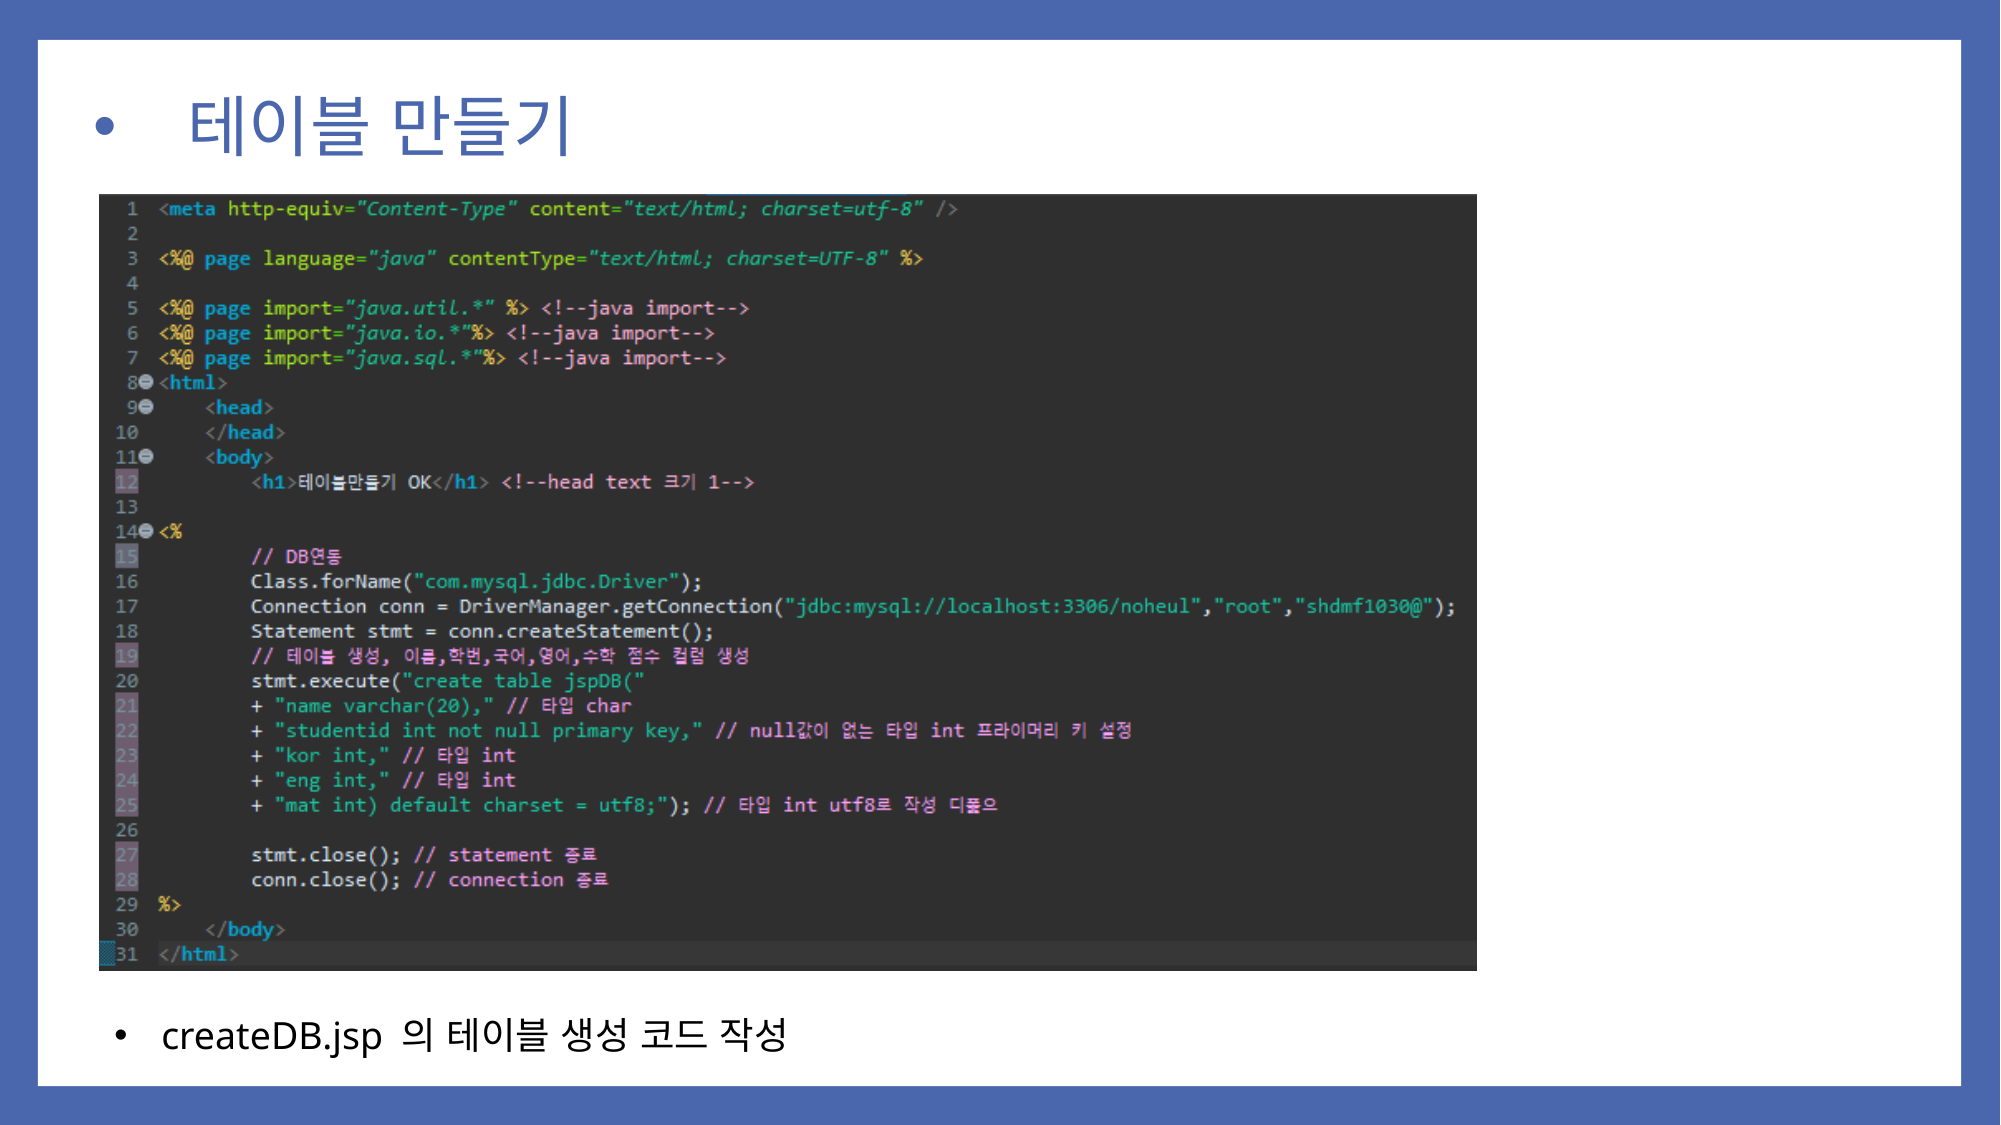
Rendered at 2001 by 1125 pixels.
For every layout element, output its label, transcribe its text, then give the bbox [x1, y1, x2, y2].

picture [99, 194, 1477, 971]
text_box createDB.jsp 의 테이블 생성 코드 작성 [99, 1004, 1136, 1065]
title 테이블 만들기 [78, 90, 1699, 170]
